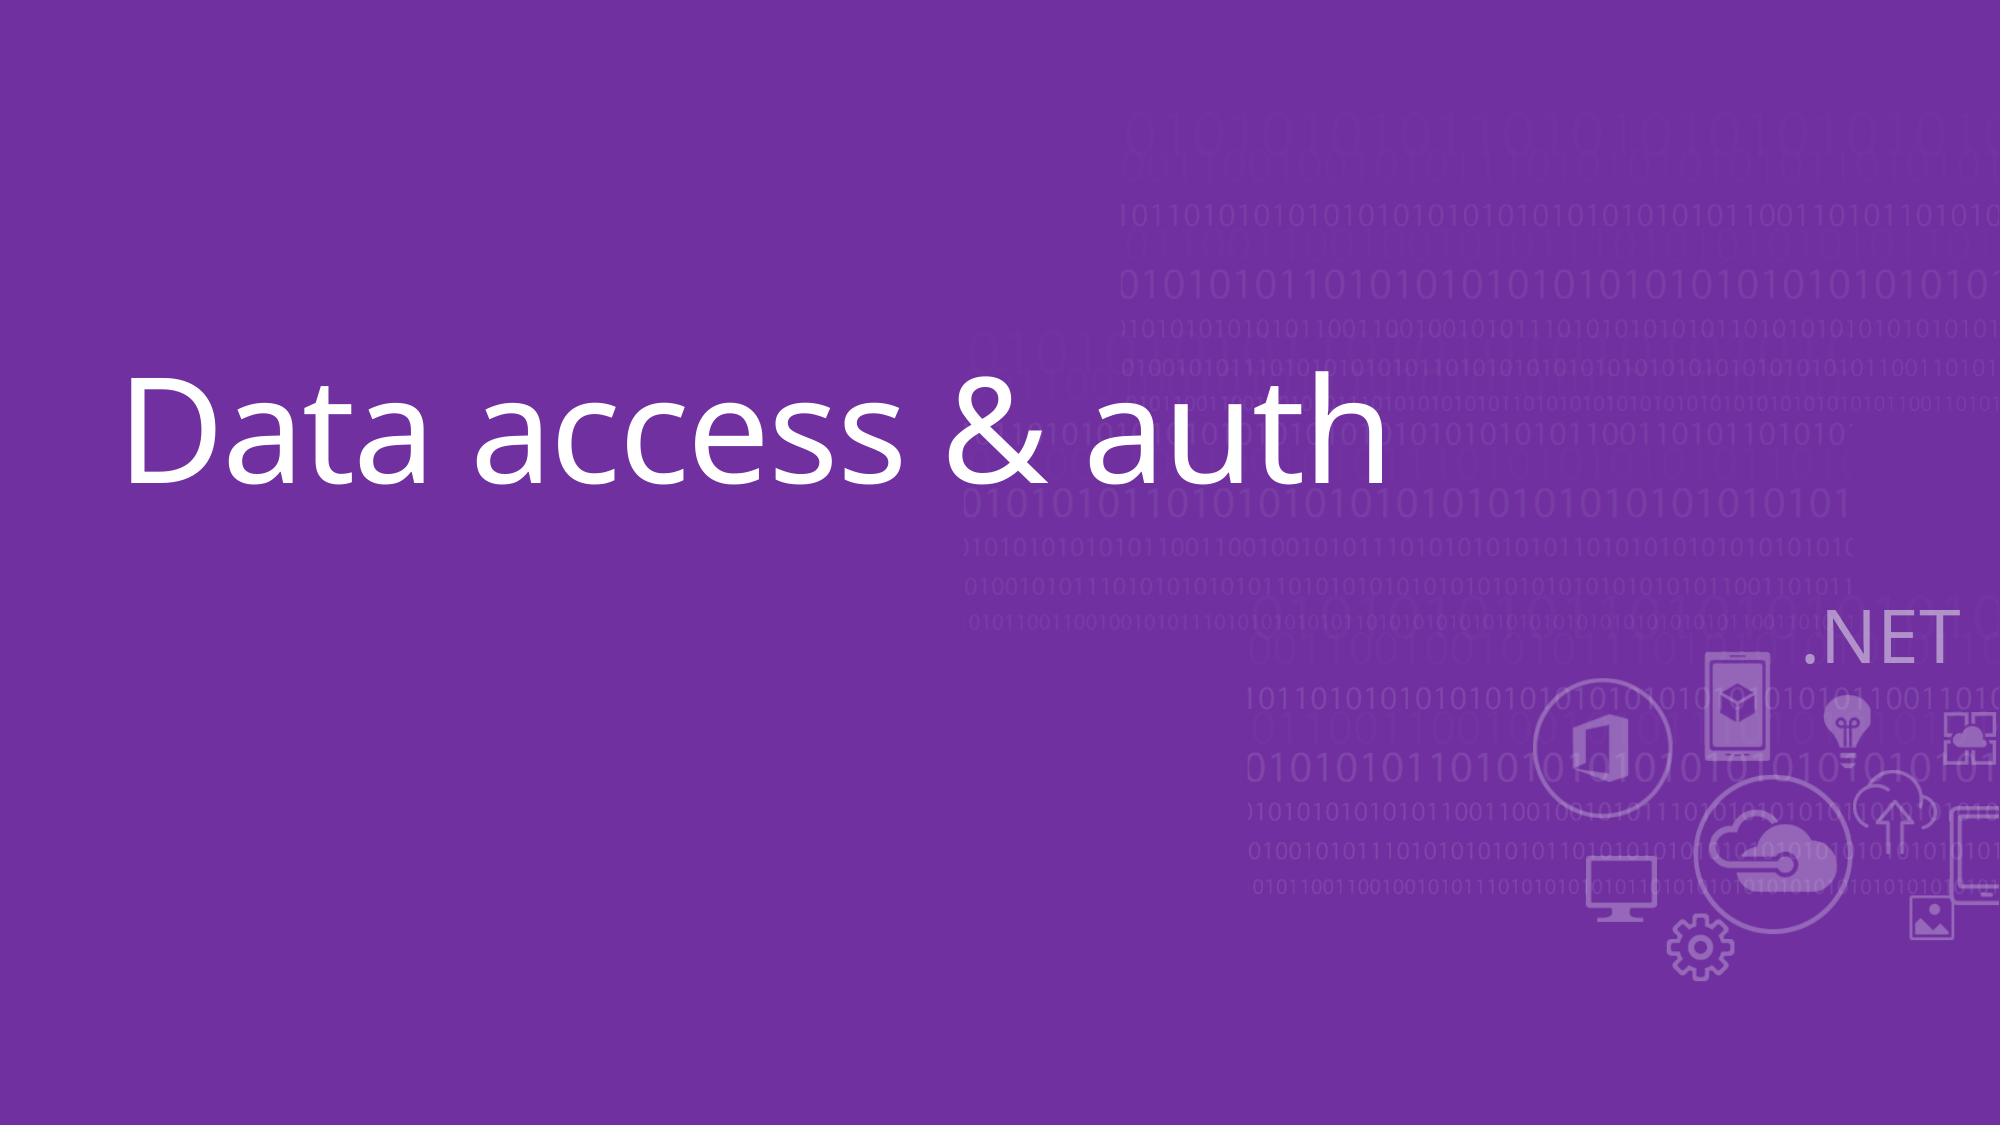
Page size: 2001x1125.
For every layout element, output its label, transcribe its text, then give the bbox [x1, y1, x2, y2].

title Data access & auth [93, 341, 1956, 532]
picture [493, 73, 1999, 1125]
